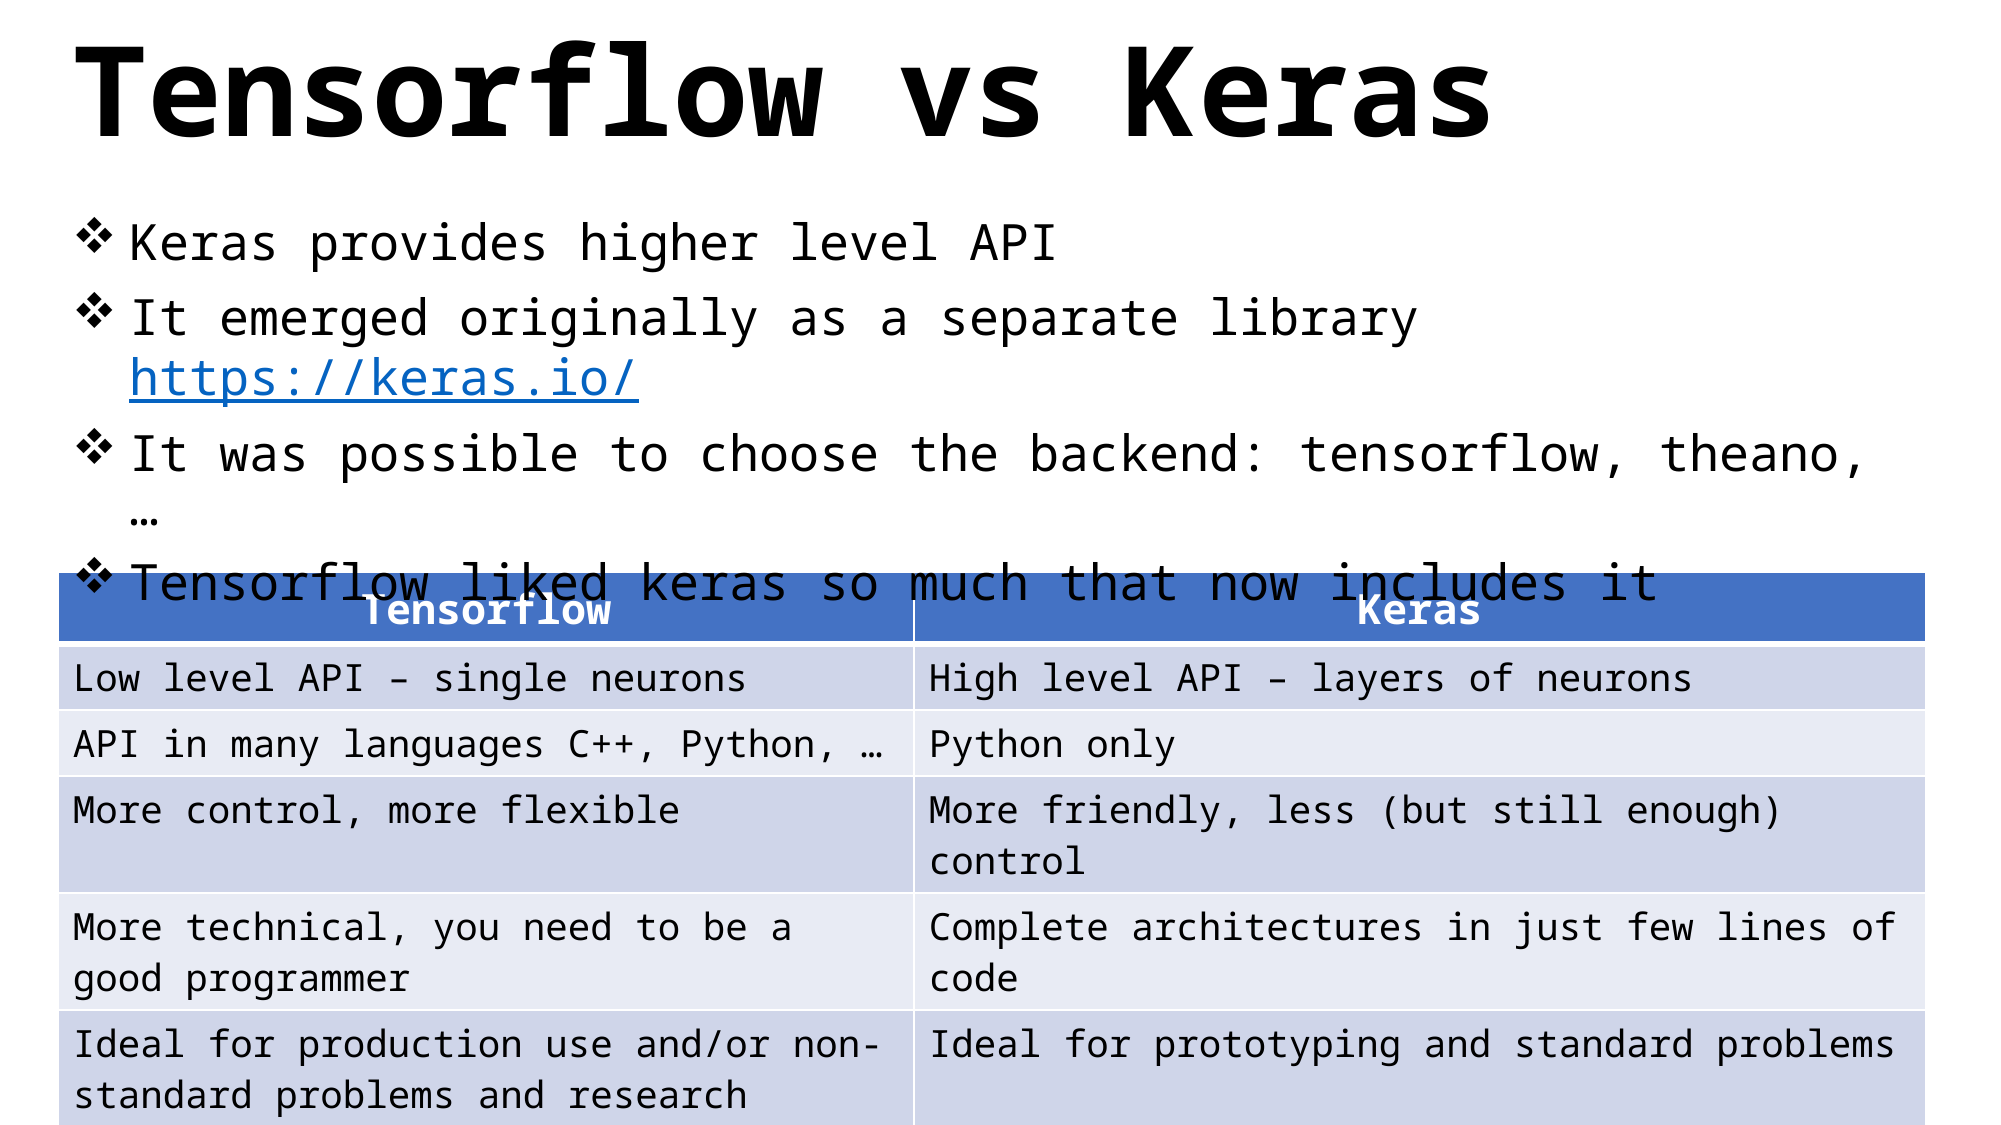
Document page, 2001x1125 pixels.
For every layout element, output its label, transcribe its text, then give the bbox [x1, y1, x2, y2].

table_cell More control, more flexible [59, 801, 913, 892]
title Tensorflow vs Keras [57, 0, 1561, 171]
table_cell Ideal for prototyping and standard problems [915, 1011, 1925, 1125]
subtitle Keras provides higher level API It emerged originally as a separate library https://keras.io/ It was possible to choose the backend: tensorflow, theano, … Tensorflow liked keras so much that now includes it [57, 210, 1927, 801]
table_cell Complete architectures in just few lines of code [915, 894, 1925, 1009]
table_cell More friendly, less (but still enough) control [915, 801, 1925, 892]
table_cell More technical, you need to be a good programmer [59, 894, 913, 1009]
table_cell Ideal for production use and/or non-standard problems and research [59, 1011, 913, 1125]
